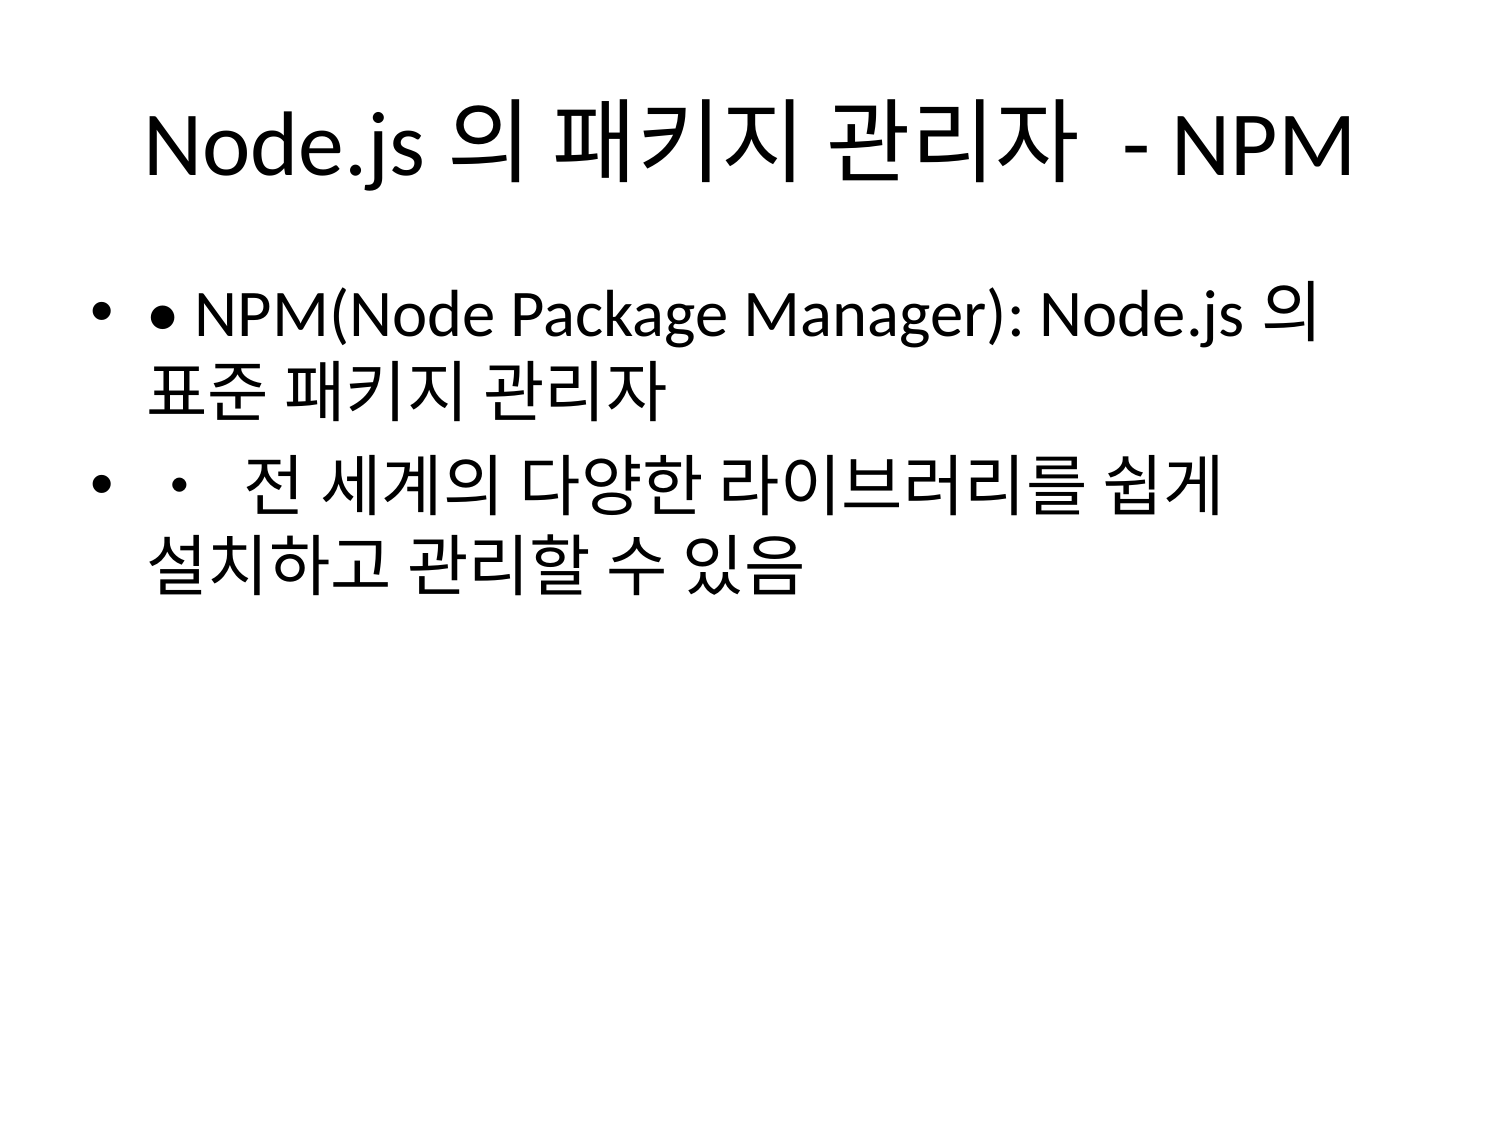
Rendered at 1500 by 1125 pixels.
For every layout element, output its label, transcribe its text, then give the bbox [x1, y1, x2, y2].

title Node.js의 패키지 관리자 - NPM [75, 45, 1425, 233]
list • NPM(Node Package Manager): Node.js의 표준 패키지 관리자 • 전 세계의 다양한 라이브러리를 쉽게 설치하고 관리할 수 있음 [75, 262, 1425, 1005]
